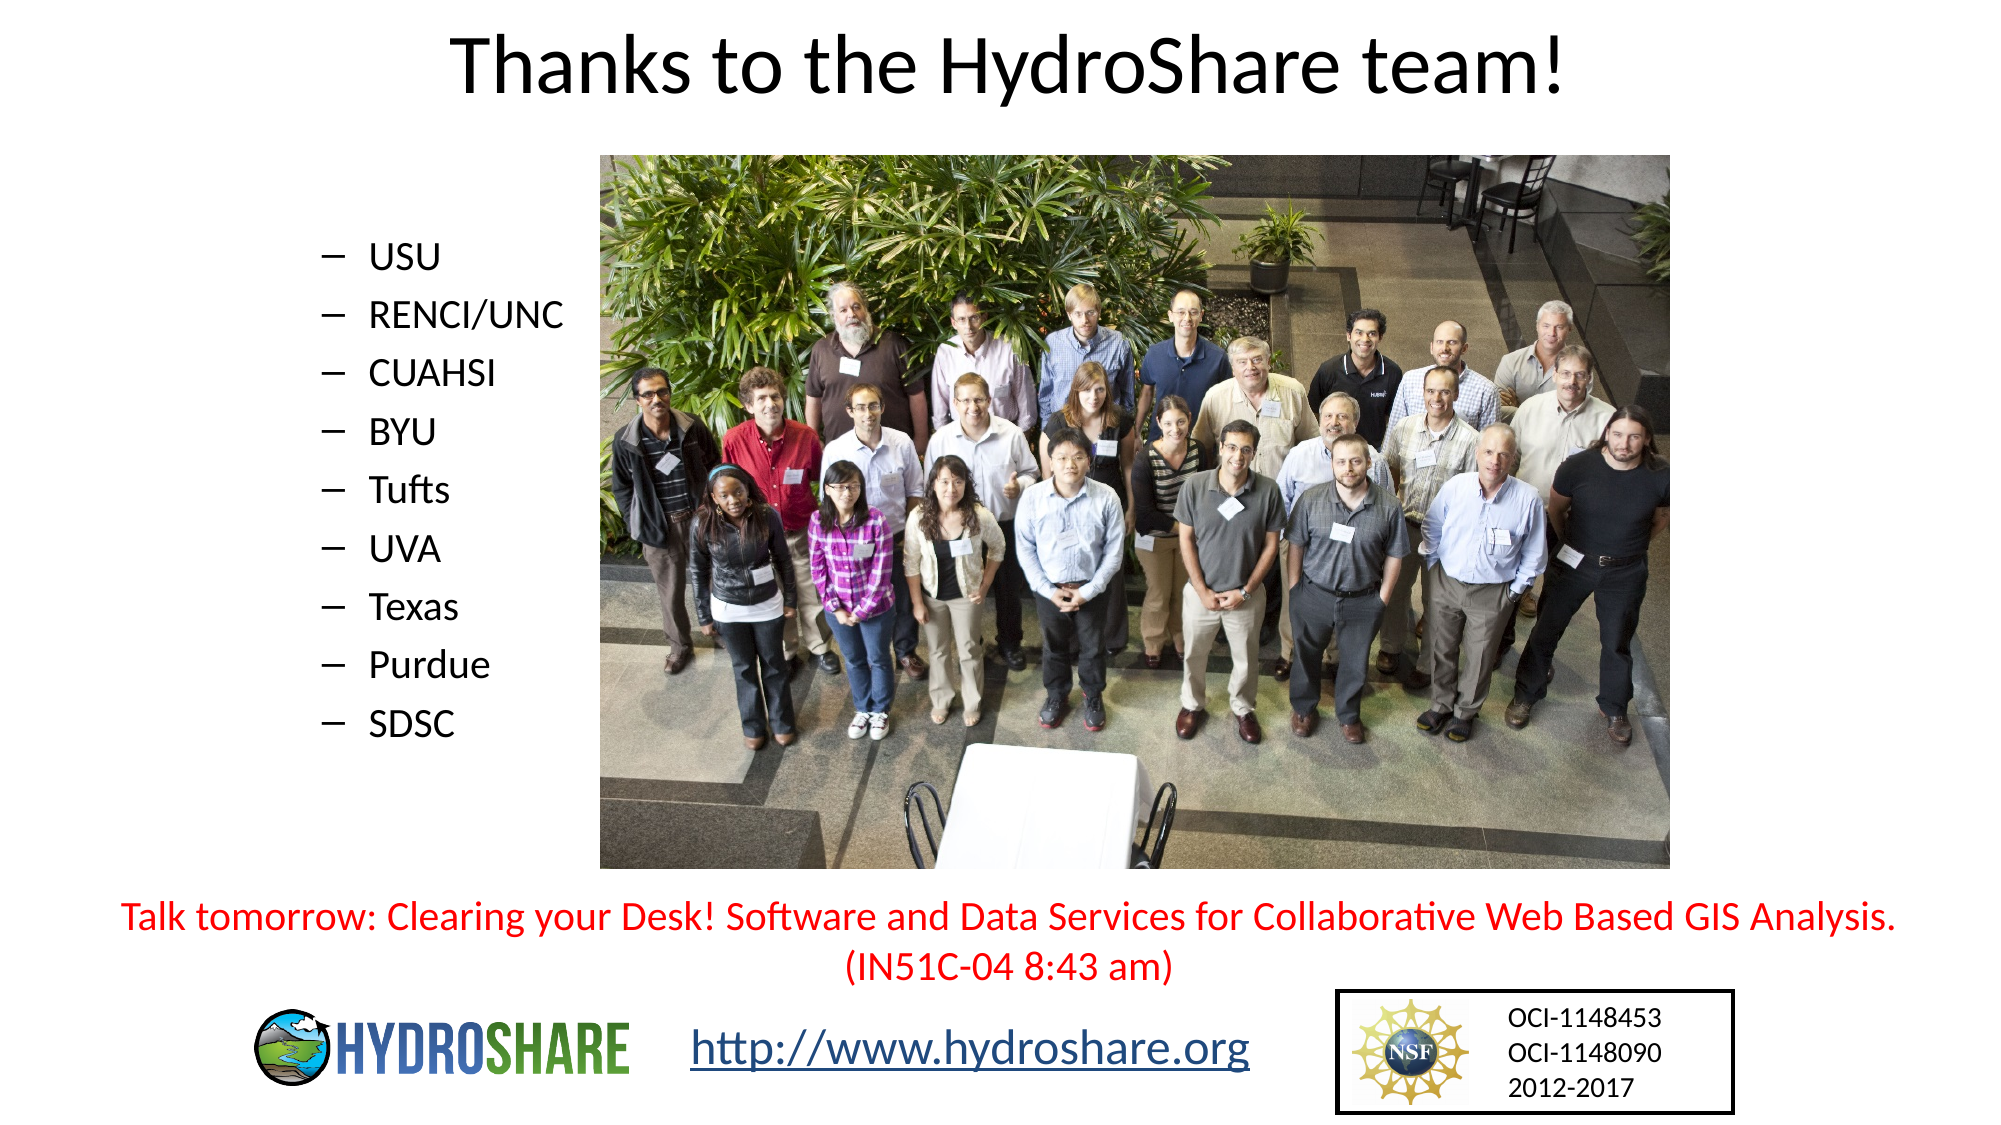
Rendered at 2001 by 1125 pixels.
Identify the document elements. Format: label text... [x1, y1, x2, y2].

text_box Talk tomorrow: Clearing your Desk! Software and Data Services for Collaborative Web Based GIS Analysis. (IN51C-04 8:43 am) [82, 881, 1937, 997]
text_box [1337, 990, 1734, 1117]
picture [599, 155, 1670, 870]
list USU RENCI/UNC CUAHSI BYU Tufts UVA Texas Purdue SDSC [231, 220, 594, 799]
picture [254, 1009, 629, 1086]
title Thanks to the HydroShare team! [334, 0, 1685, 119]
text_box http://www.hydroshare.org [259, 997, 1332, 1083]
